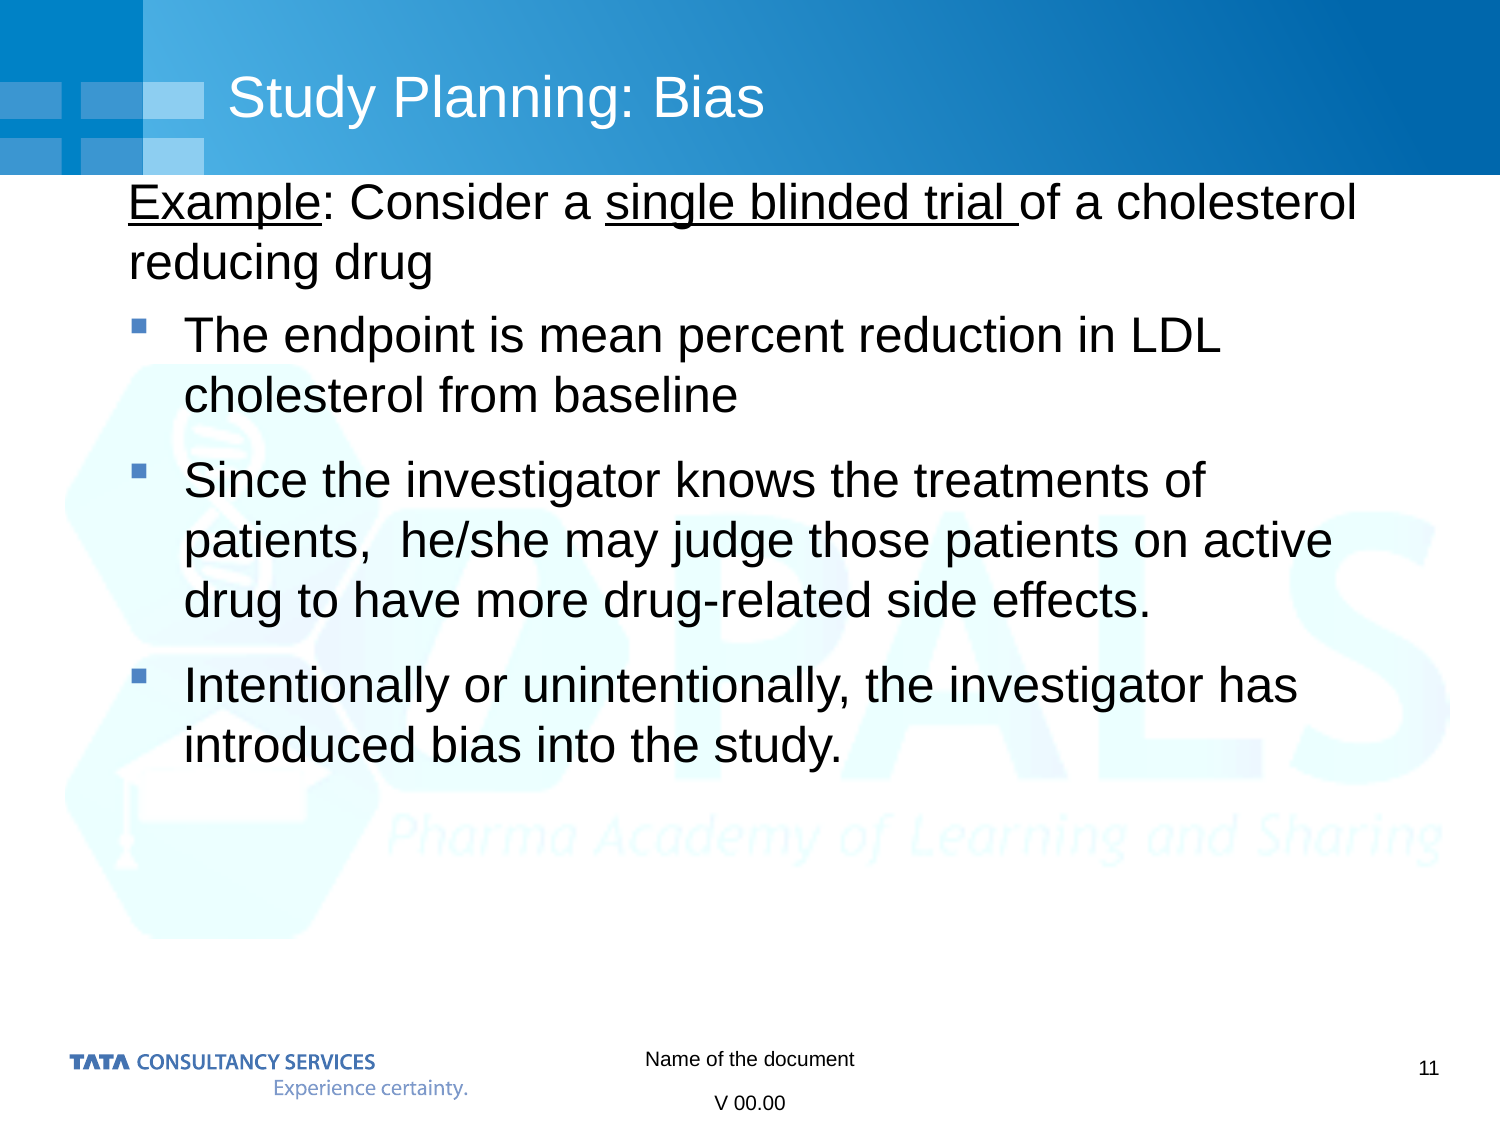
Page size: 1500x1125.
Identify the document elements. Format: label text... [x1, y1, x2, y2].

list Example: Consider a single blinded trial of a cholesterol reducing drug The endpoint is mean percent reduction in LDL cholesterol from baseline Since the investigator knows the treatments of patients, he/she may judge those patients on active drug to have more drug-related side effects. Intentionally or unintentionally, the investigator has introduced bias into the study. [112, 162, 1388, 1000]
title Study Planning: Bias [212, 54, 1450, 135]
